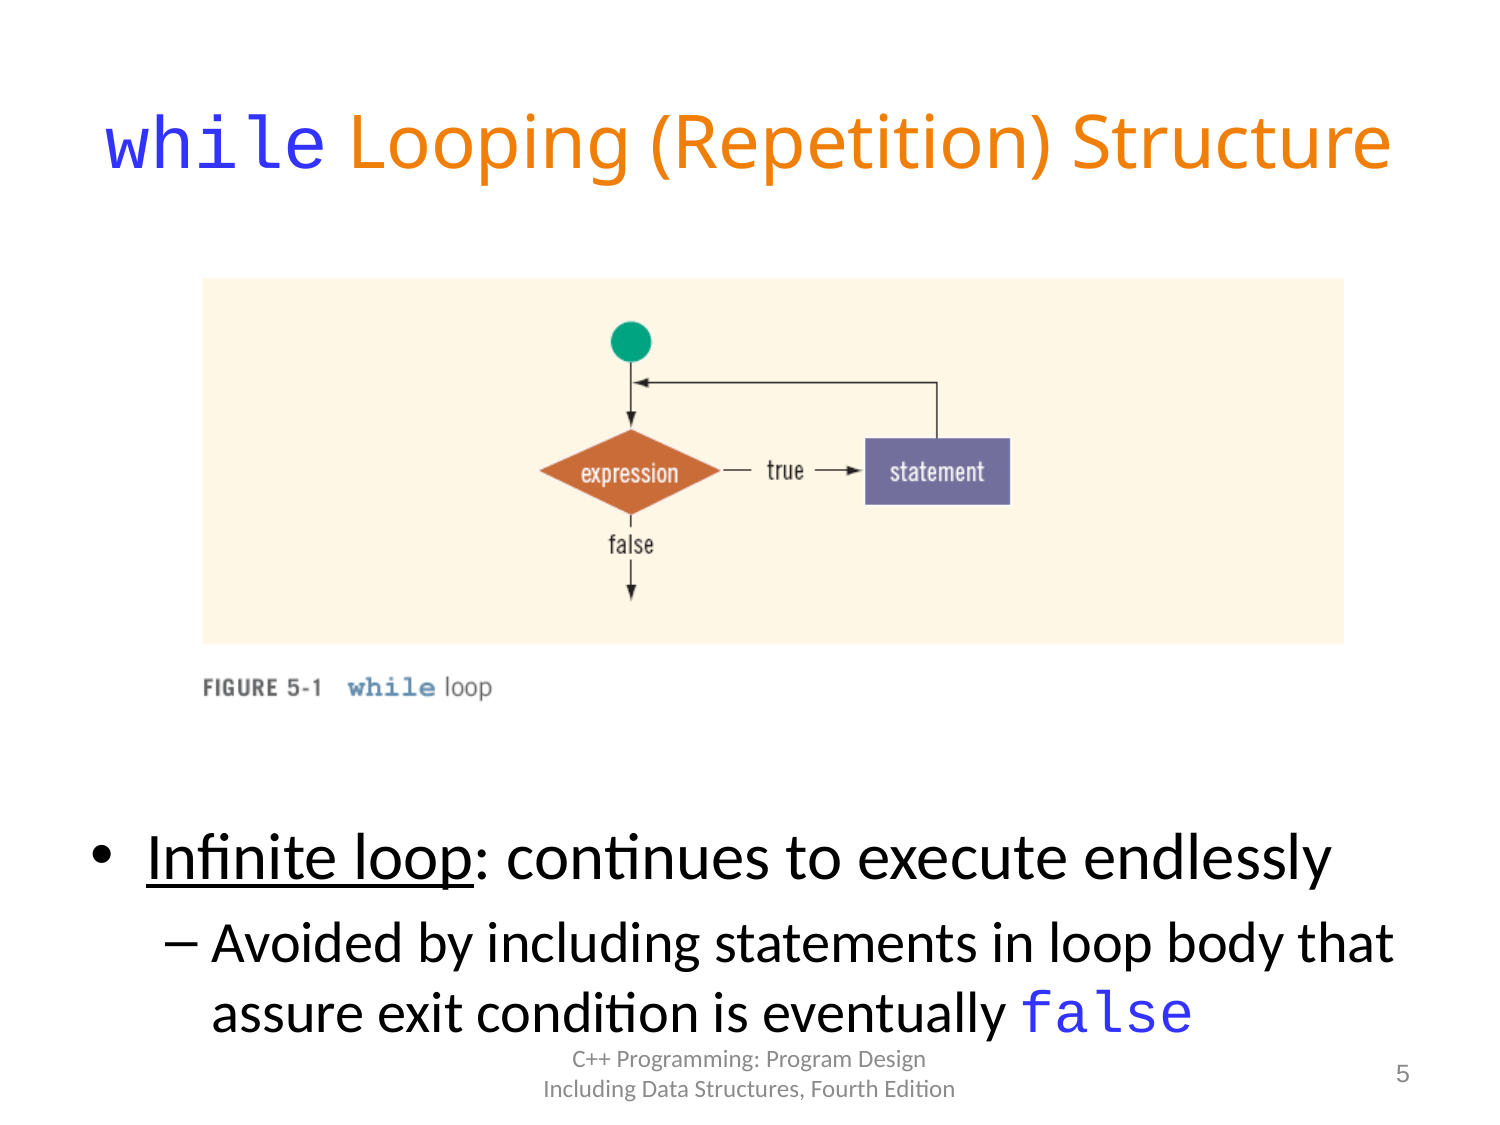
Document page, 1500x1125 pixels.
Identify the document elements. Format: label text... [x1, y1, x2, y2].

footer C++ Programming: Program Design Including Data Structures, Fourth Edition [512, 1042, 988, 1103]
slide_number 5 [1074, 1042, 1425, 1103]
title while Looping (Repetition) Structure [74, 44, 1426, 233]
picture [199, 274, 1345, 704]
list Infinite loop: continues to execute endlessly Avoided by including statements in loop body that assure exit condition is eventually false [74, 274, 1426, 1043]
